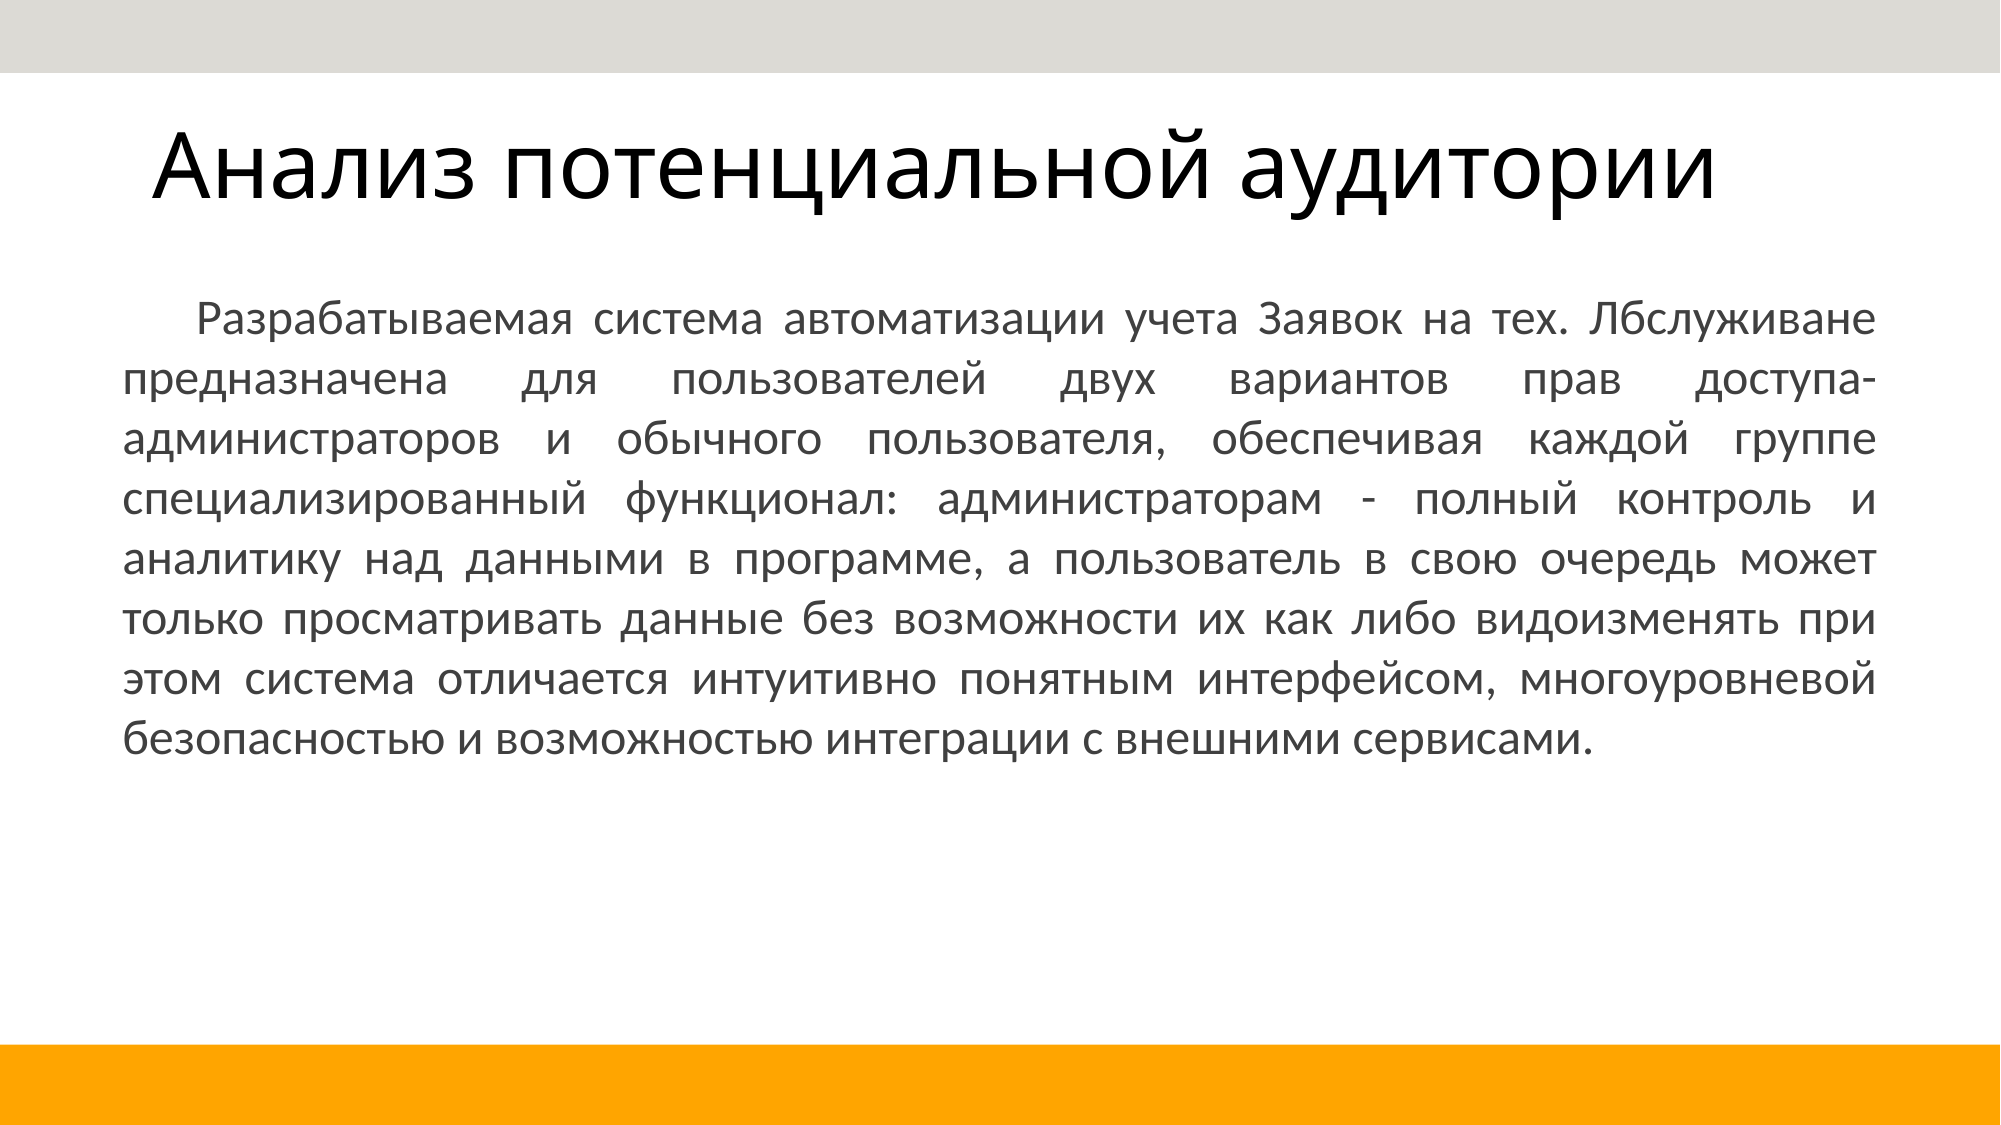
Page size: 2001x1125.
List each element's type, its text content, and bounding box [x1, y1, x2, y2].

title Анализ потенциальной аудитории [137, 74, 1863, 277]
text_box [0, 1044, 2000, 1125]
text_box [0, 0, 2000, 74]
text_box Разрабатываемая система автоматизации учета Заявок на тех. Лбслуживане предназначена для пользователей двух вариантов прав доступа- администраторов и обычного пользователя, обеспечивая каждой группе специализированный функционал: администраторам - полный контроль и аналитику над данными в программе, а пользователь в свою очередь может только просматривать данные без возможности их как либо видоизменять при этом система отличается интуитивно понятным интерфейсом, многоуровневой безопасностью и возможностью интеграции с внешними сервисами. [107, 277, 1893, 772]
